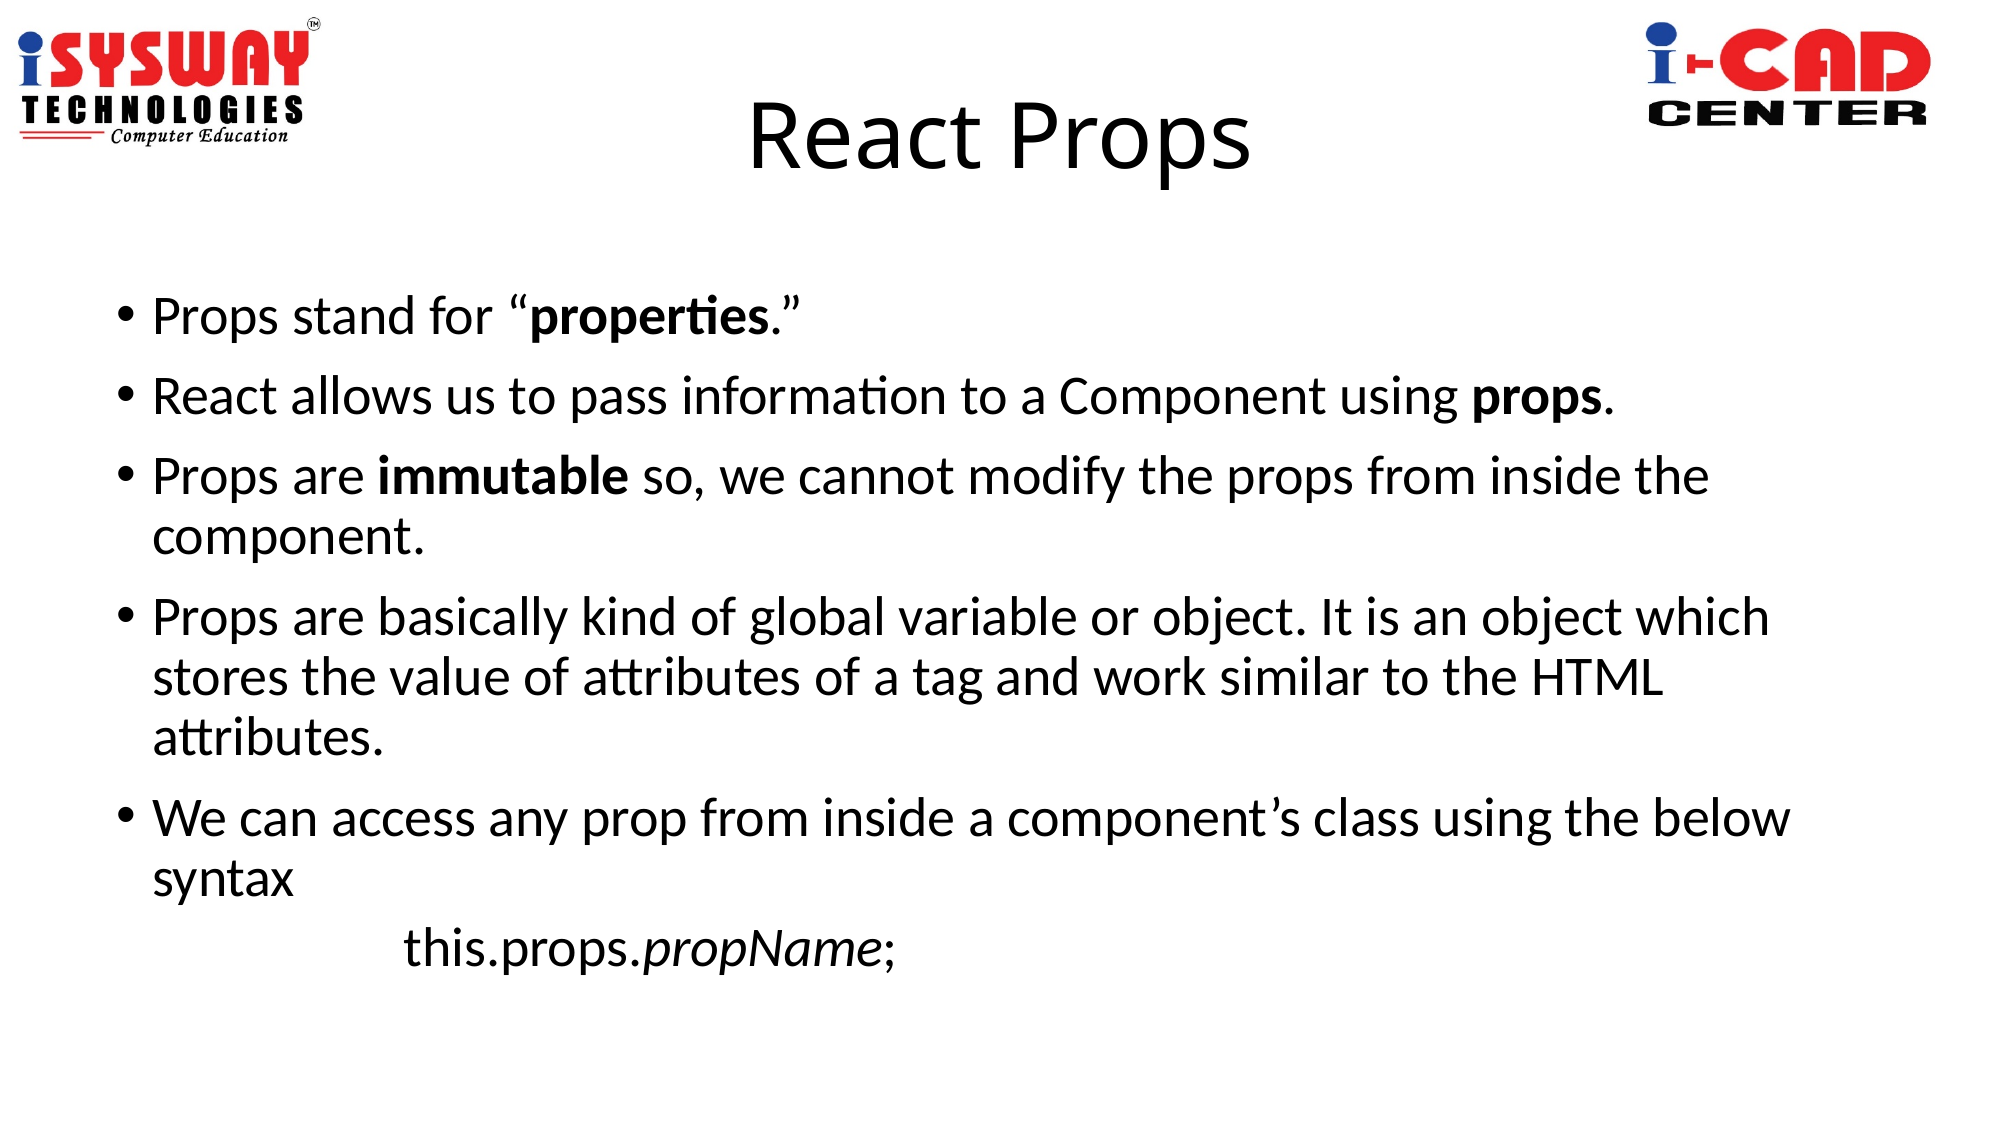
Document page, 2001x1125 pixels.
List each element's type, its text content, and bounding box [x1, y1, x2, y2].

list Props stand for “properties.” React allows us to pass information to a Component using props. Props are immutable so, we cannot modify the props from inside the component. Props are basically kind of global variable or object. It is an object which stores the value of attributes of a tag and work similar to the HTML attributes. We can access any prop from inside a component’s class using the below syntax this.props.propName; [101, 278, 1899, 993]
title React Props [137, 29, 1863, 248]
picture [0, 11, 332, 154]
picture [1639, 13, 1939, 134]
